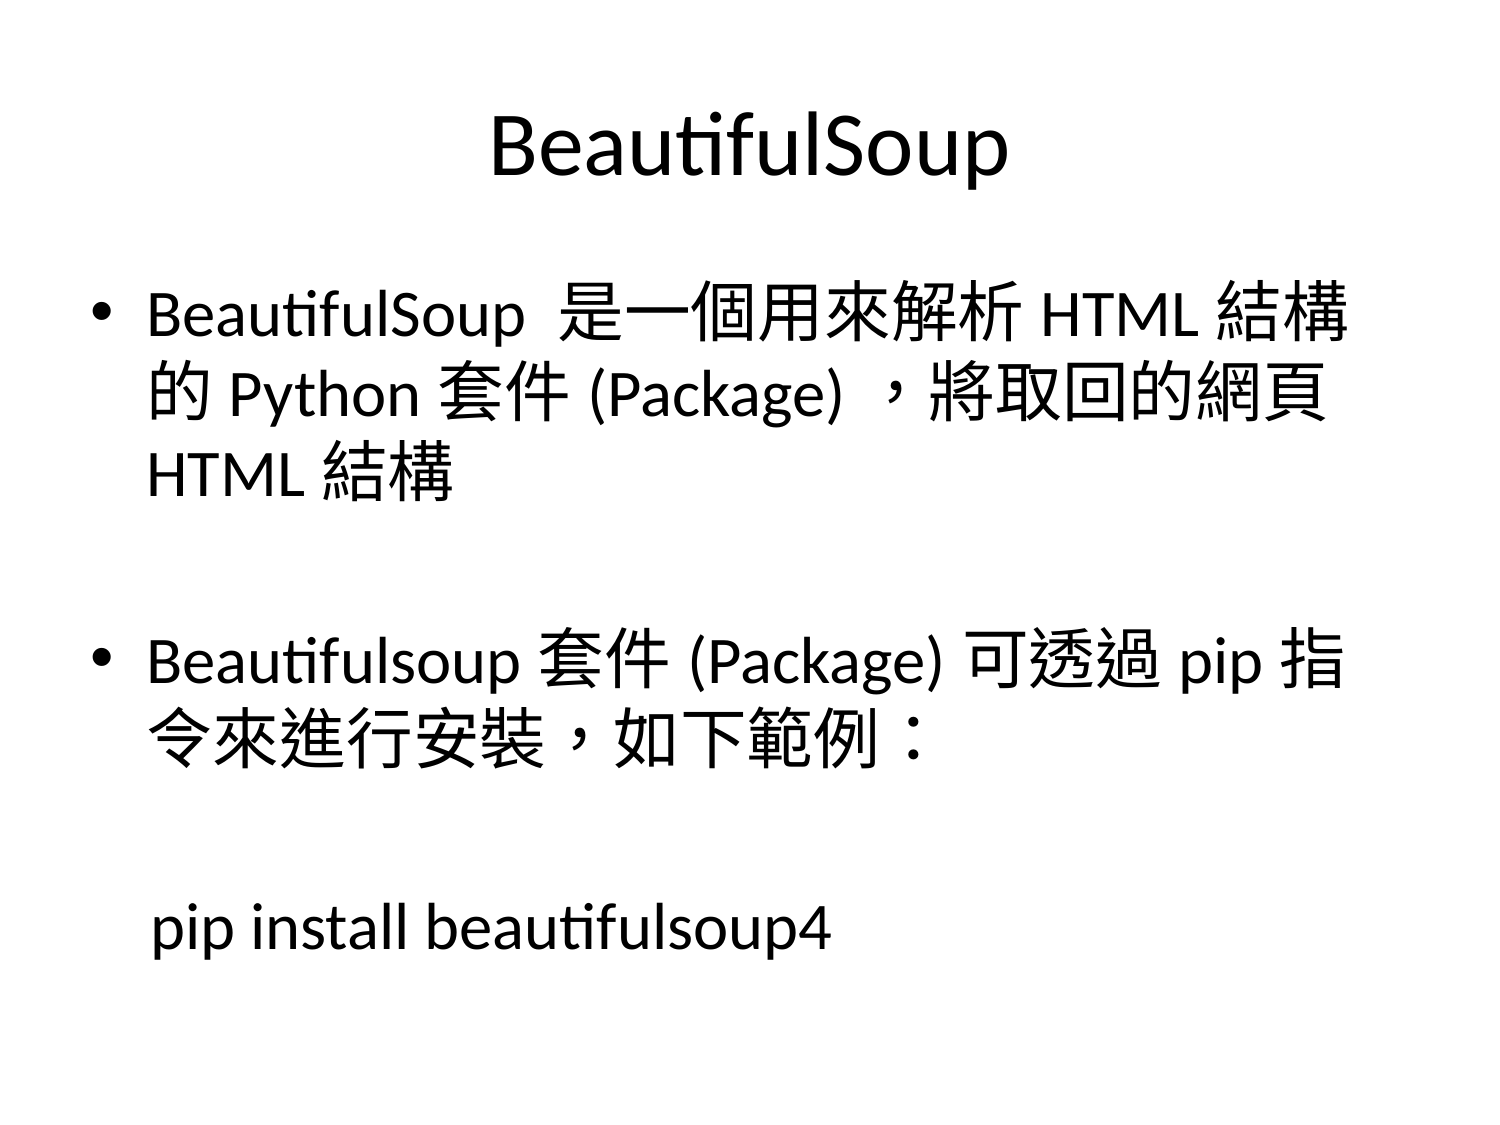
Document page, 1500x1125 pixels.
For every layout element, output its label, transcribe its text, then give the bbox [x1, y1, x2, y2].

list BeautifulSoup 是一個用來解析HTML結構的Python套件(Package)，將取回的網頁HTML結構 Beautifulsoup套件(Package)可透過pip指令來進行安裝，如下範例： pip install beautifulsoup4 [75, 262, 1425, 1106]
title BeautifulSoup [75, 45, 1425, 233]
